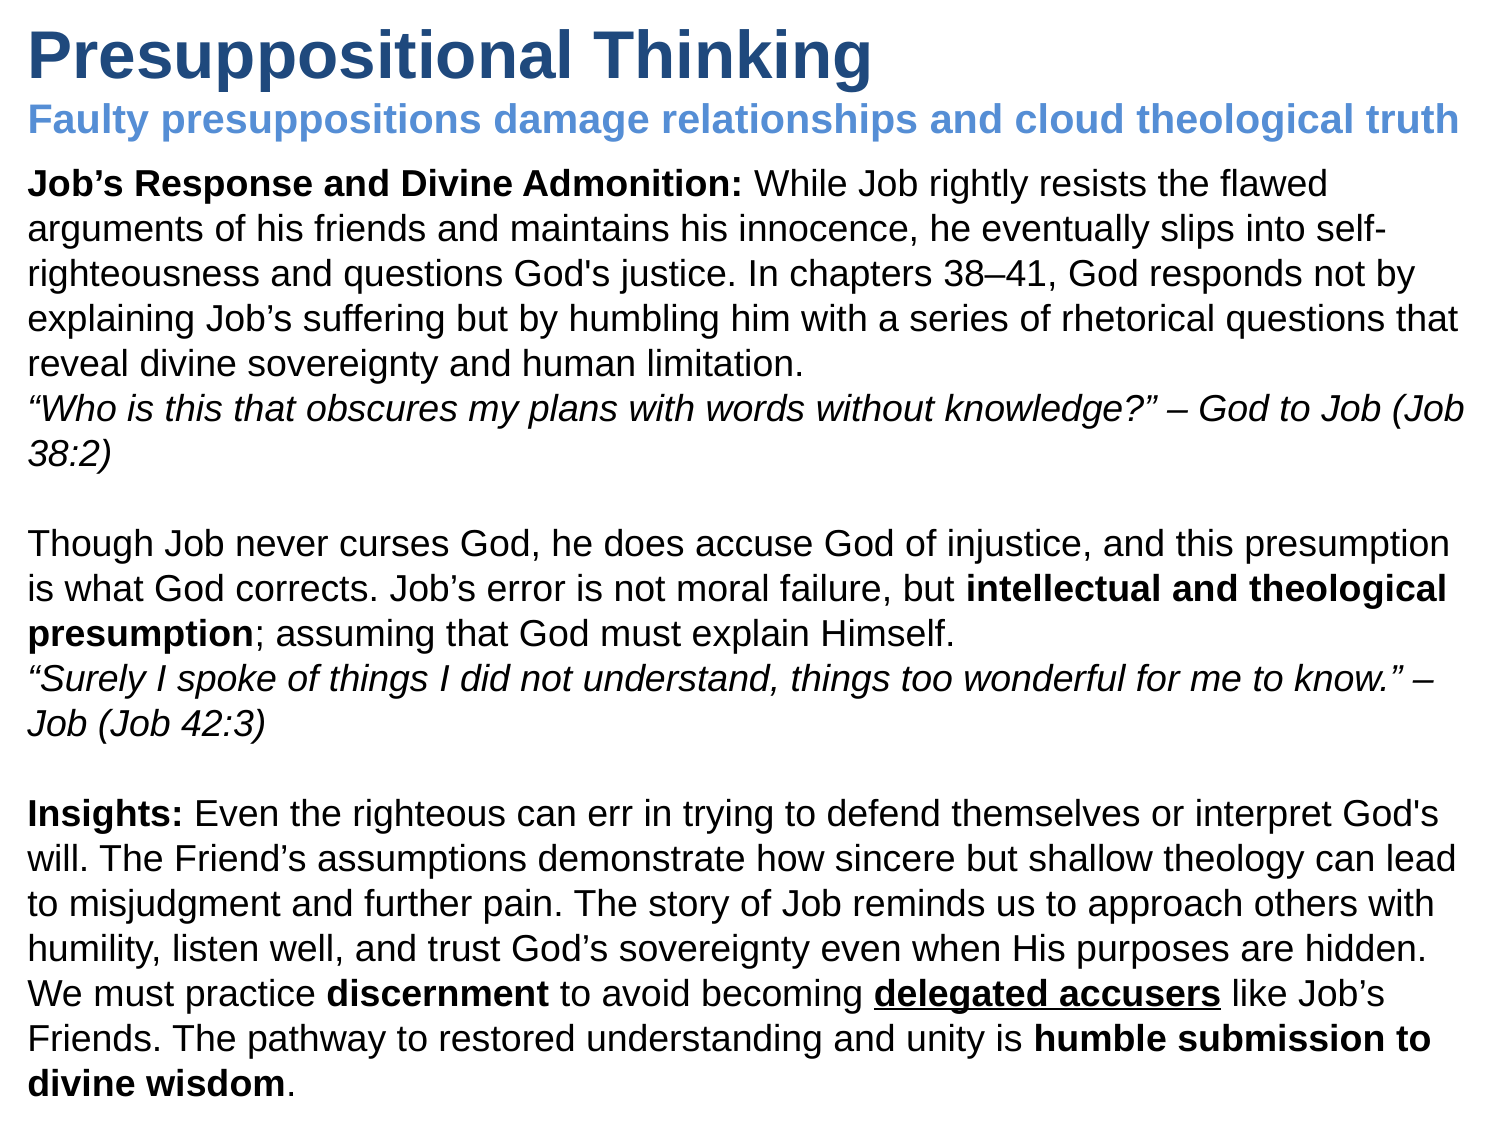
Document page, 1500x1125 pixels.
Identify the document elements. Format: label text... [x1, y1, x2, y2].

title Presuppositional Thinking Faulty presuppositions damage relationships and cloud theological truth [12, 1, 1488, 151]
text_box Job’s Response and Divine Admonition: While Job rightly resists the flawed arguments of his friends and maintains his innocence, he eventually slips into self-righteousness and questions God's justice. In chapters 38–41, God responds not by explaining Job’s suffering but by humbling him with a series of rhetorical questions that reveal divine sovereignty and human limitation. “Who is this that obscures my plans with words without knowledge?” – God to Job (Job 38:2) Though Job never curses God, he does accuse God of injustice, and this presumption is what God corrects. Job’s error is not moral failure, but intellectual and theological presumption; assuming that God must explain Himself. “Surely I spoke of things I did not understand, things too wonderful for me to know.” – Job (Job 42:3) Insights: Even the righteous can err in trying to defend themselves or interpret God's will. The Friend’s assumptions demonstrate how sincere but shallow theology can lead to misjudgment and further pain. The story of Job reminds us to approach others with humility, listen well, and trust God’s sovereignty even when His purposes are hidden. We must practice discernment to avoid becoming delegated accusers like Job’s Friends. The pathway to restored understanding and unity is humble submission to divine wisdom. [12, 151, 1488, 1111]
